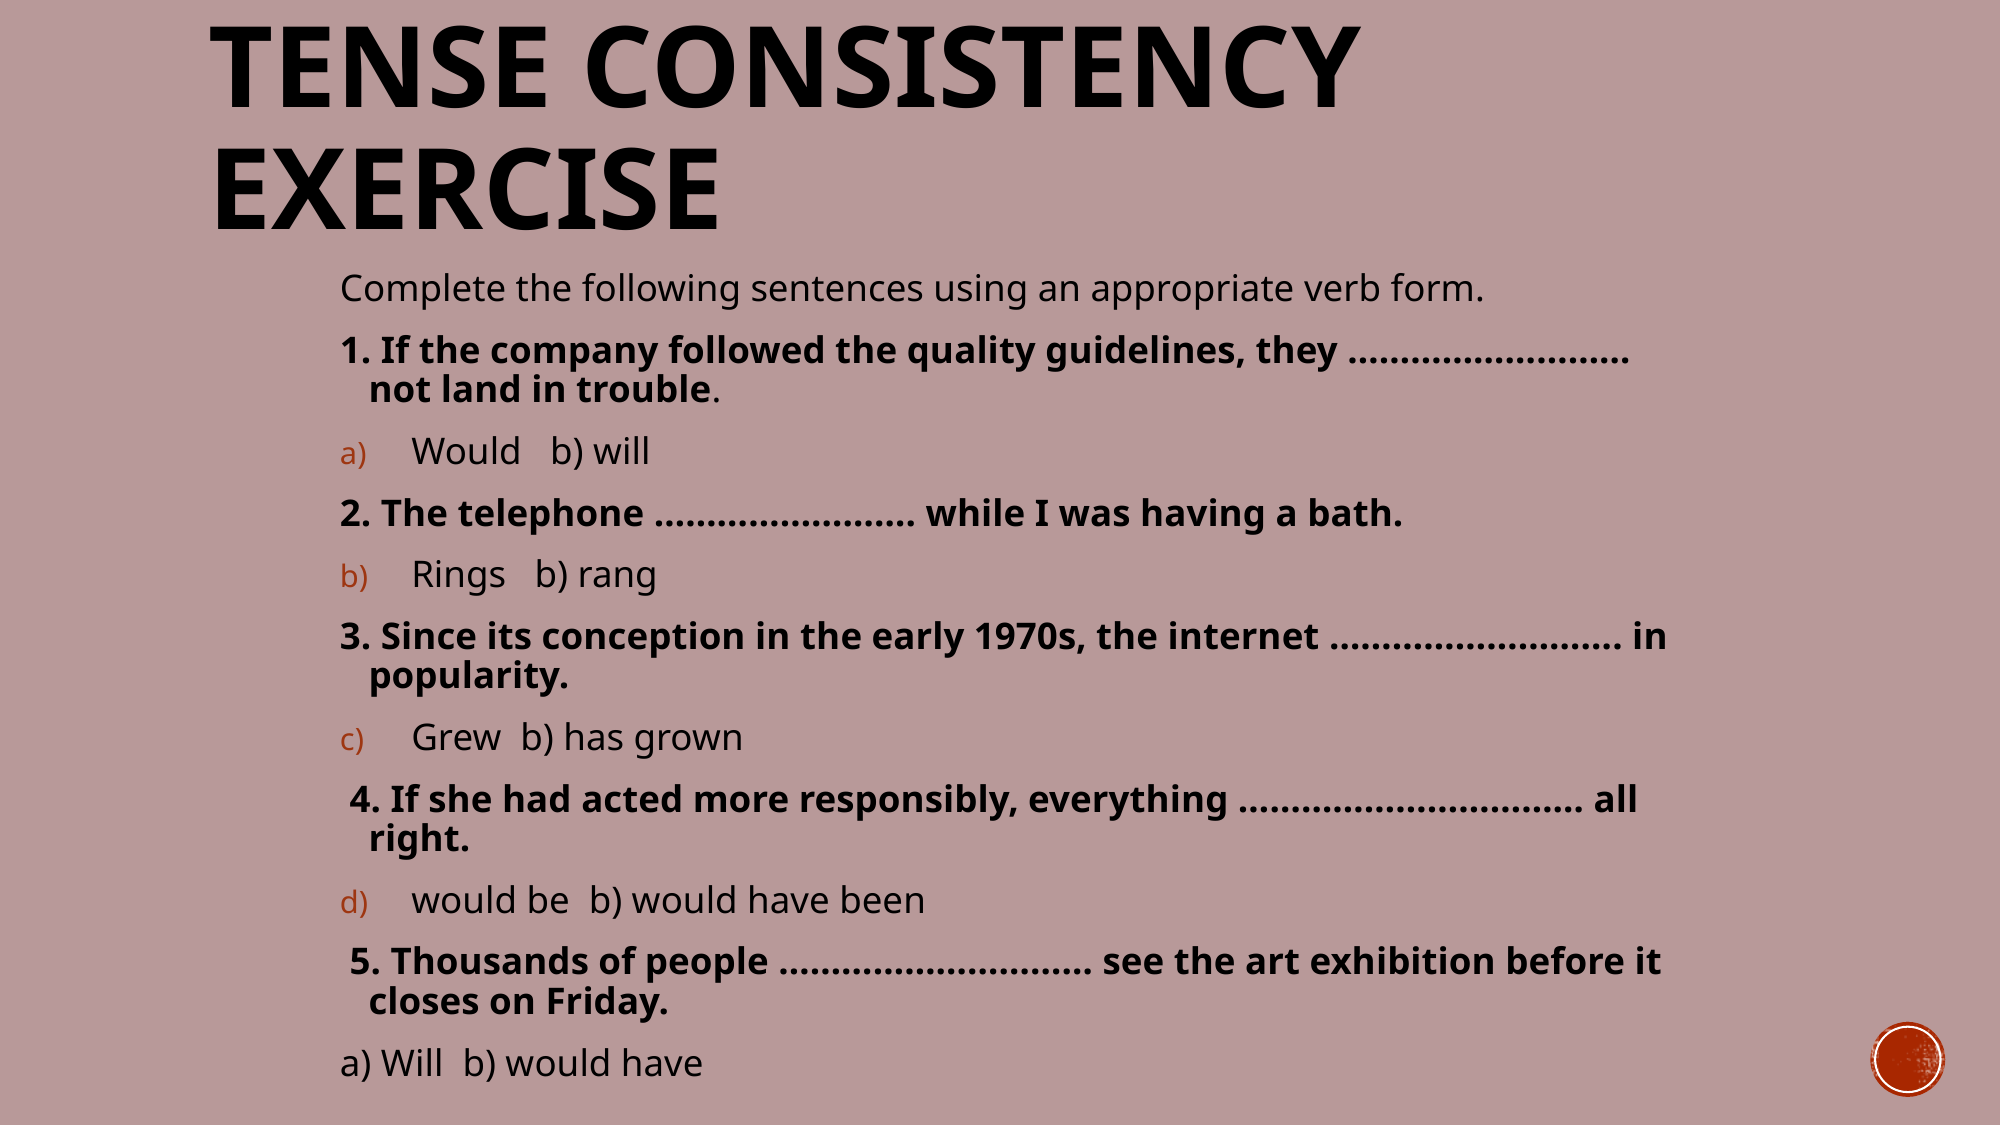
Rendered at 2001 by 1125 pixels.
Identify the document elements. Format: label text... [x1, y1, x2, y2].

picture [1870, 1021, 1946, 1097]
list Complete the following sentences using an appropriate verb form. 1. If the company followed the quality guidelines, they ……………………… not land in trouble. Would b) will 2. The telephone ……………………. while I was having a bath. Rings b) rang 3. Since its conception in the early 1970s, the internet ………………………. in popularity. Grew b) has grown 4. If she had acted more responsibly, everything …………………………… all right. would be b) would have been 5. Thousands of people ………………………… see the art exhibition before it closes on Friday. a) Will b) would have [324, 262, 1688, 1100]
title TENSE CONSISTENCY EXERCISE [193, 0, 1844, 264]
